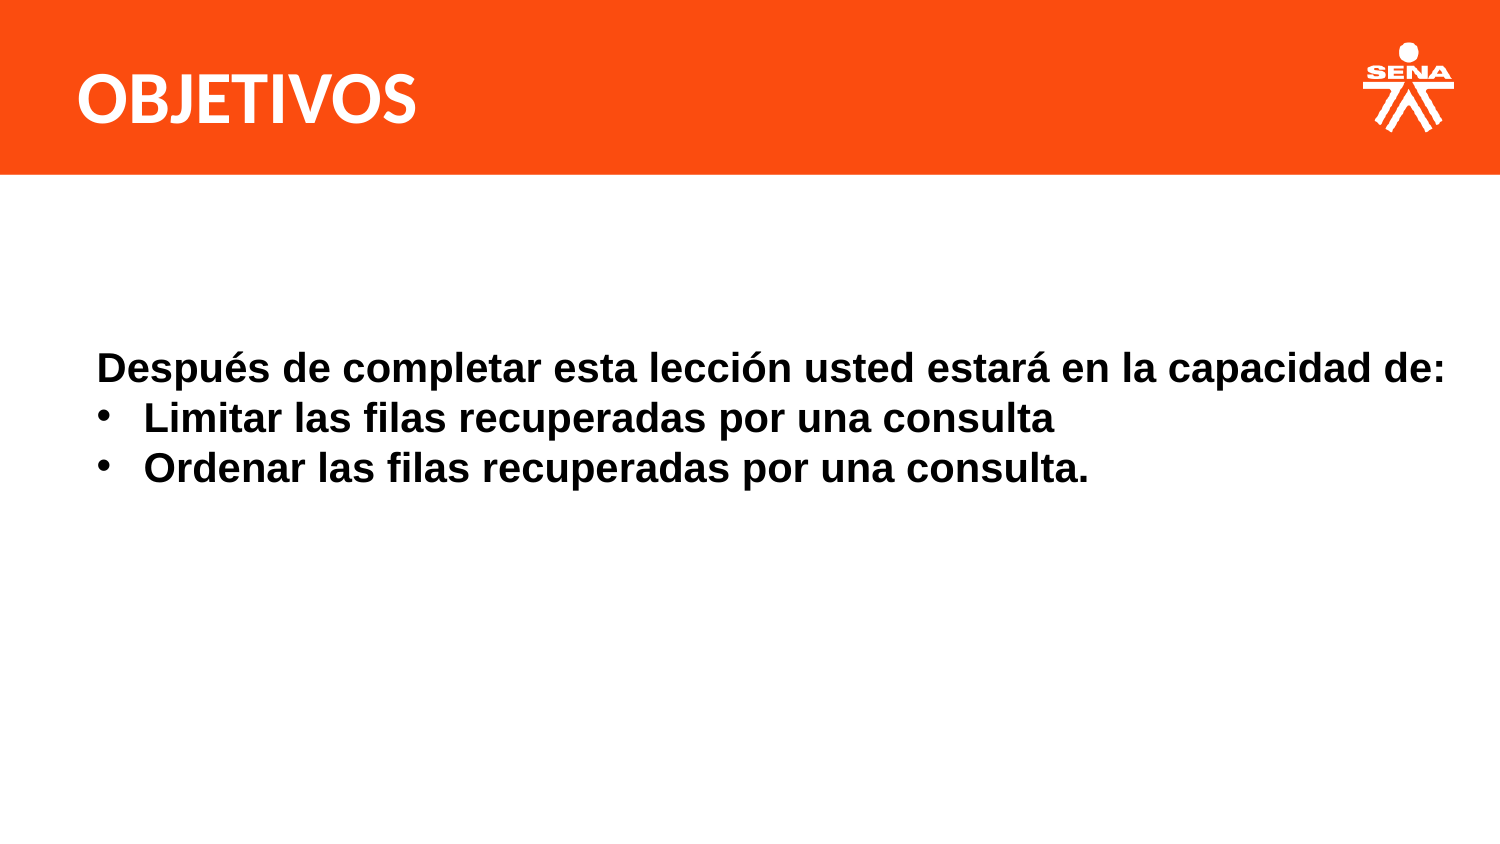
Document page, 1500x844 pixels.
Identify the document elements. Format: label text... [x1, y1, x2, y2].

picture [0, 0, 1500, 844]
text_box OBJETIVOS [62, 40, 455, 147]
text_box Después de completar esta lección usted estará en la capacidad de: Limitar las filas recuperadas por una consulta Ordenar las filas recuperadas por una consulta. [81, 282, 1472, 601]
